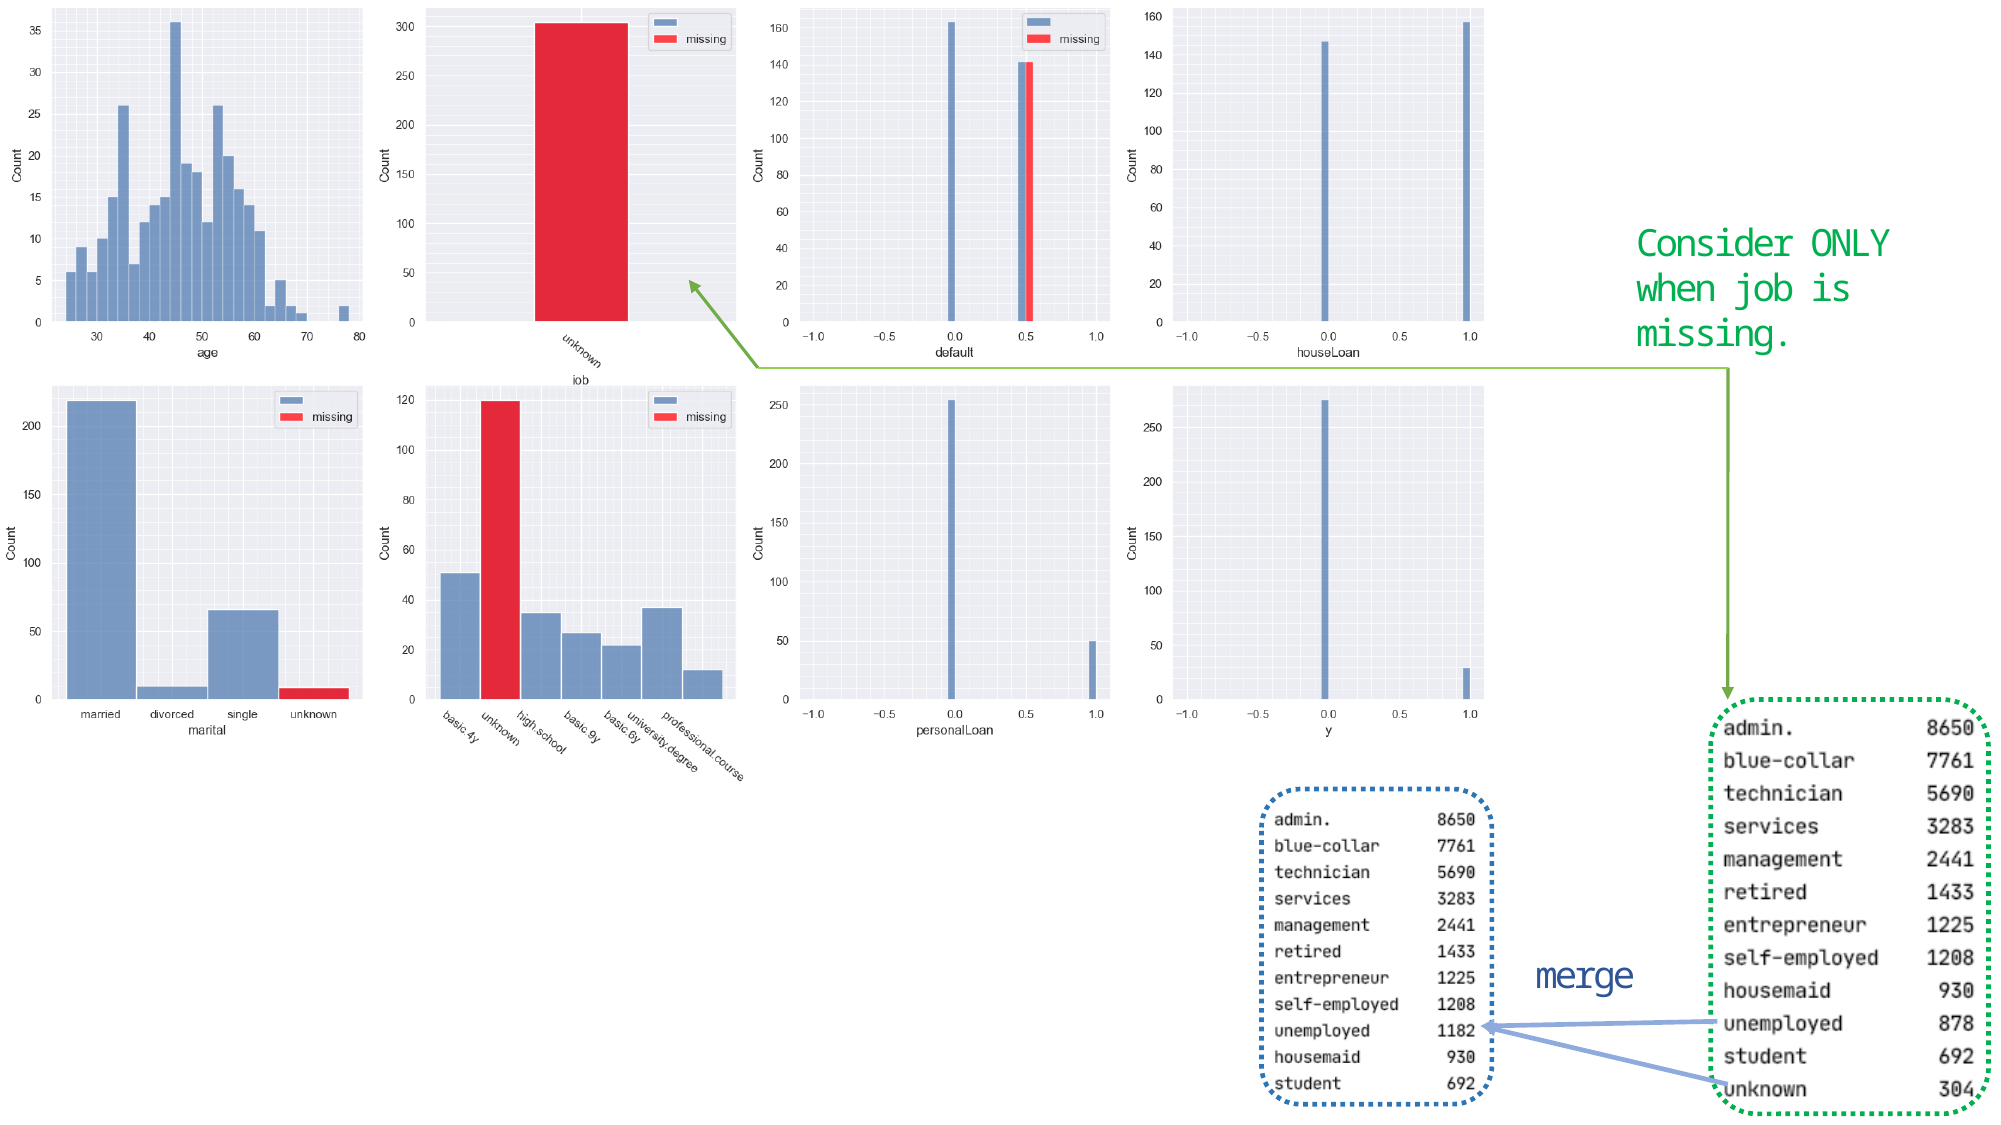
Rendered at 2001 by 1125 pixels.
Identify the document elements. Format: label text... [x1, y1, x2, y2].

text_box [1480, 1021, 1718, 1027]
text_box [1728, 1105, 1972, 1115]
text_box [1727, 698, 1971, 709]
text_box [1481, 1026, 1728, 1085]
text_box merge [1520, 943, 1710, 1004]
text_box Consider ONLY when job is missing. [1621, 211, 1989, 362]
picture [0, 0, 1493, 785]
picture [1710, 709, 1989, 1105]
picture [1261, 803, 1499, 1097]
text_box [1276, 1097, 1476, 1106]
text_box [688, 279, 1729, 700]
text_box [1268, 788, 1485, 803]
